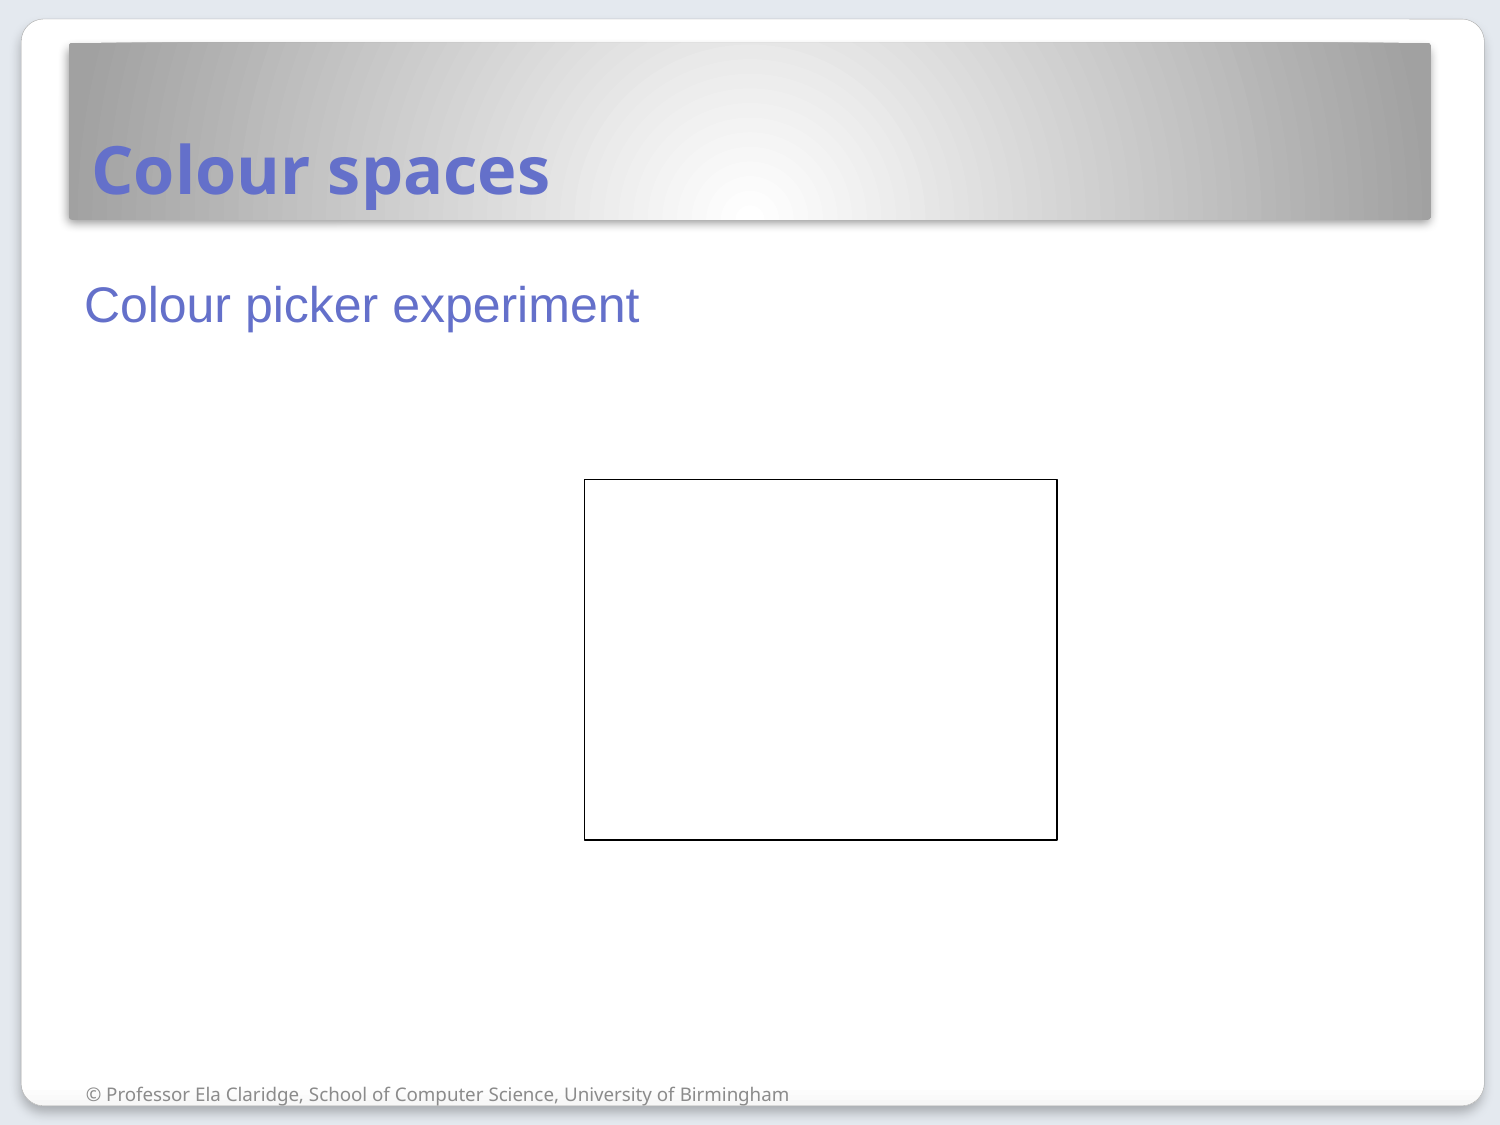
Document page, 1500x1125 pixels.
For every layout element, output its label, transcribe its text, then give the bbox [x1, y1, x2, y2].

text_box Colour picker experiment [69, 264, 655, 340]
footer © Professor Ela Claridge, School of Computer Science, University of Birmingham [70, 1065, 1008, 1125]
text_box [584, 479, 1057, 841]
title Colour spaces [76, 42, 1420, 216]
